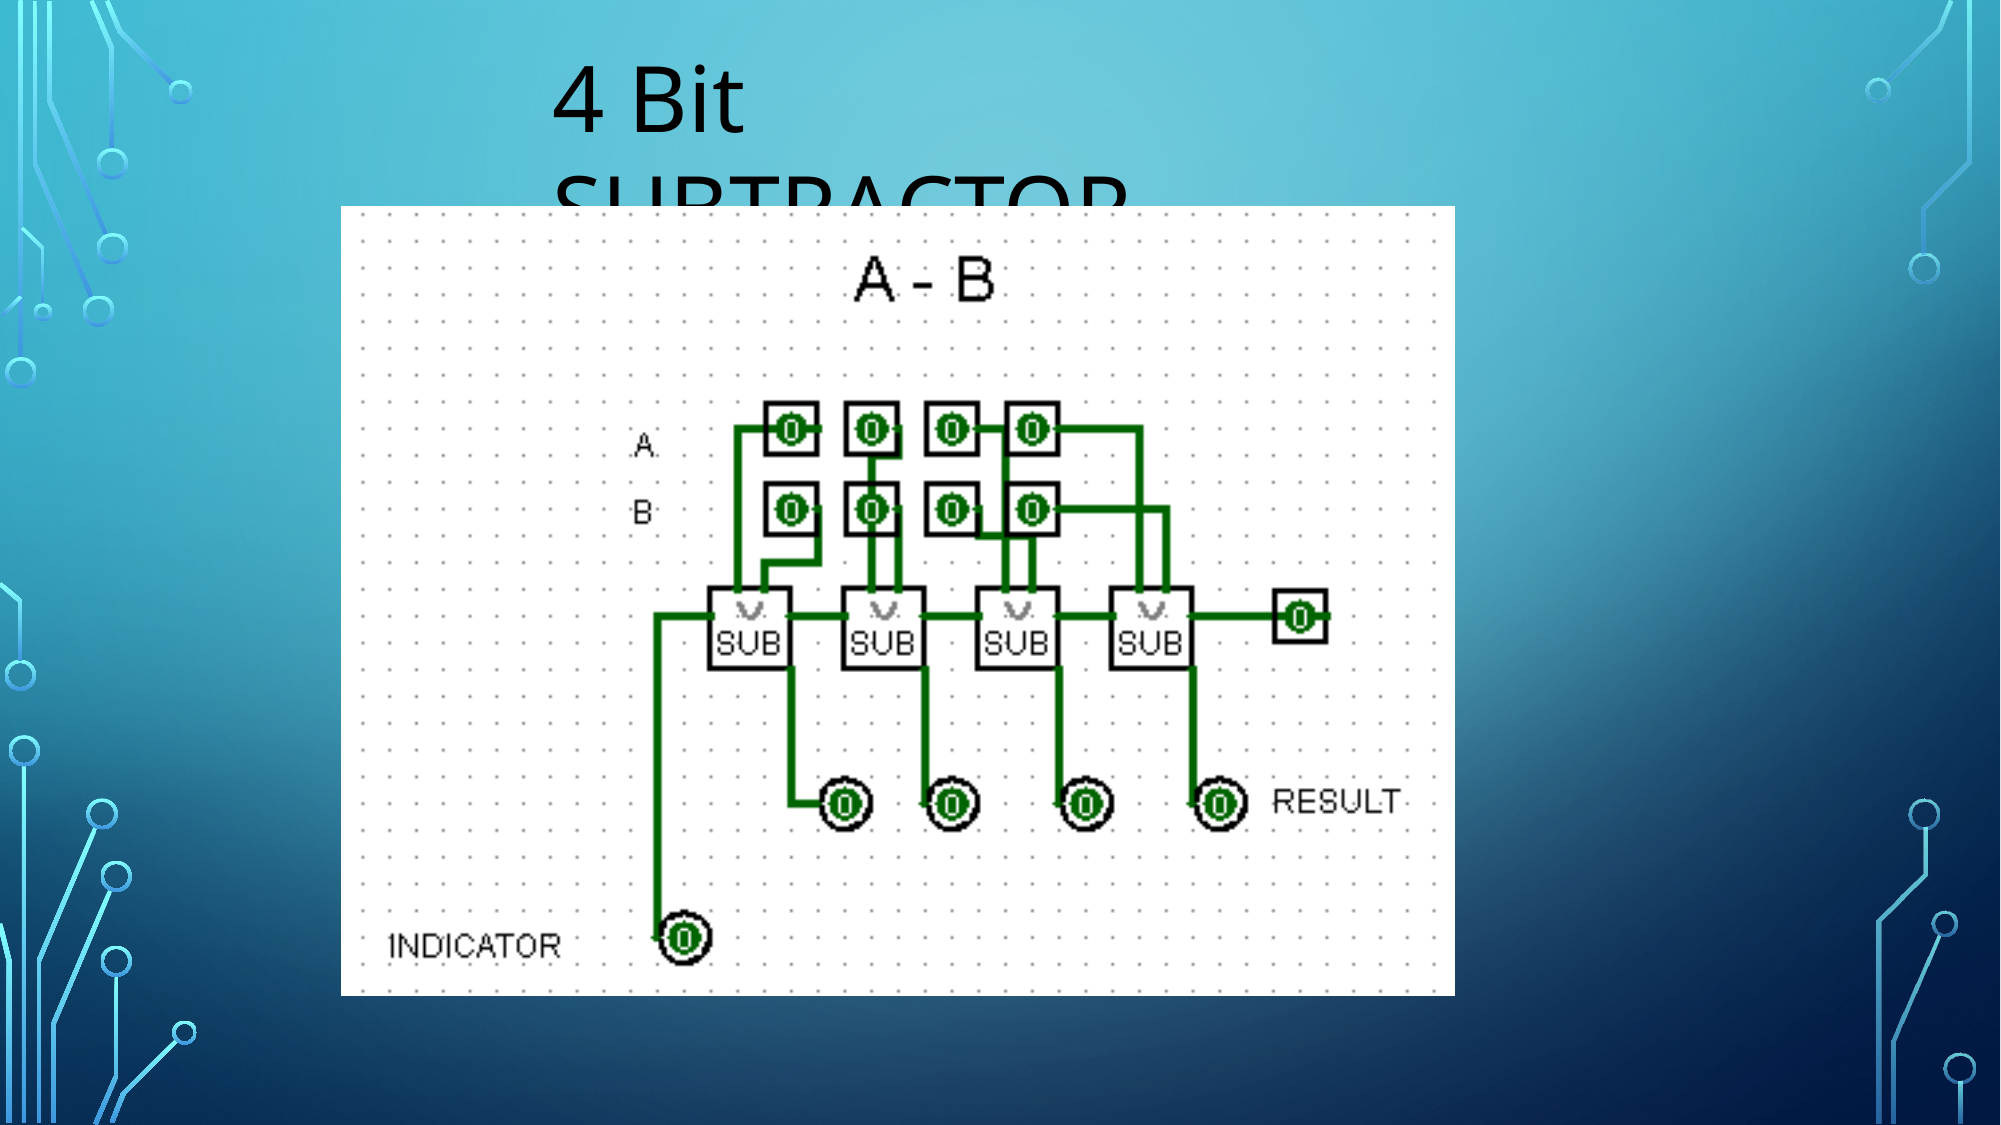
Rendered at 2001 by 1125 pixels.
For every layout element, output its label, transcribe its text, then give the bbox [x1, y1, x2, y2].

text_box 4 Bit SUBTRAСTOR [537, 33, 1259, 206]
picture [341, 206, 1455, 997]
